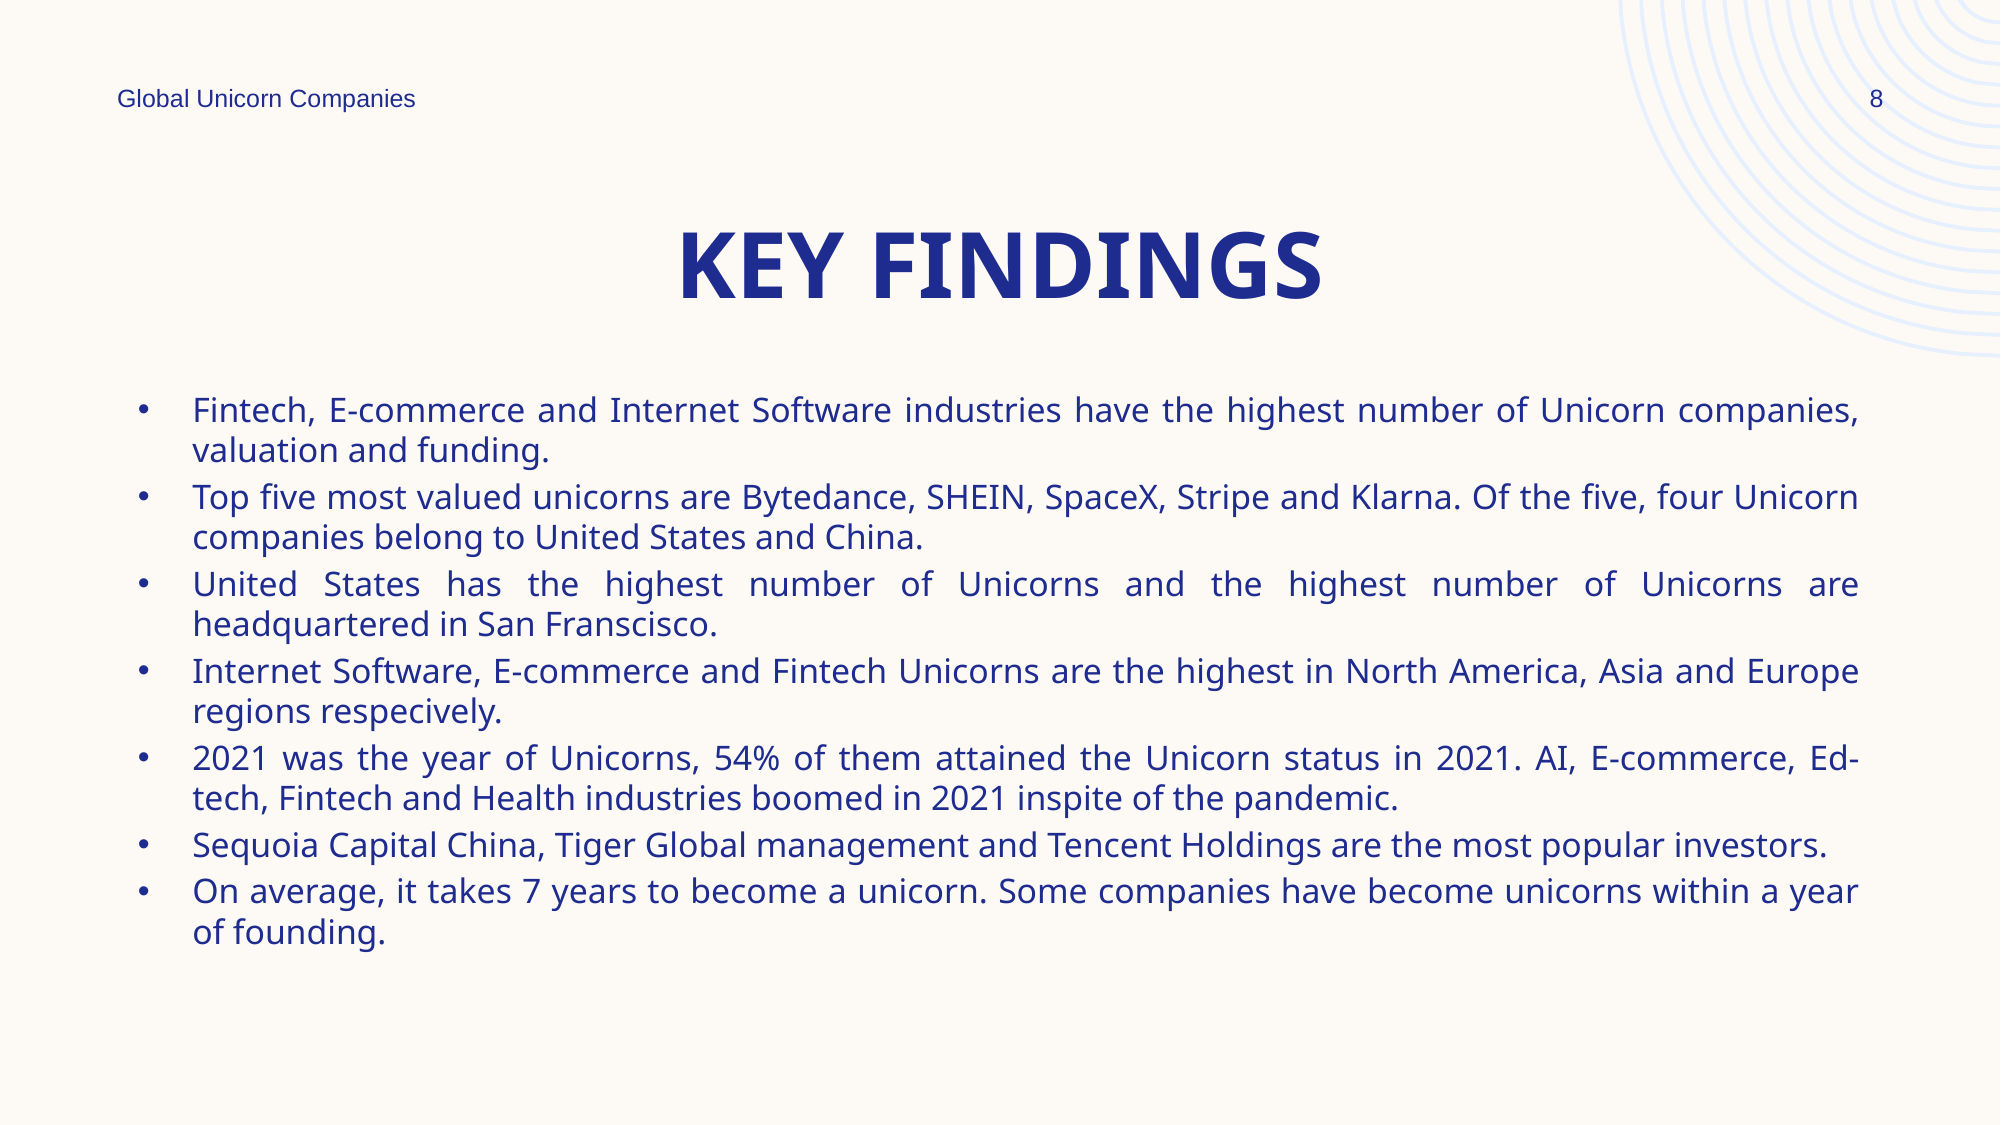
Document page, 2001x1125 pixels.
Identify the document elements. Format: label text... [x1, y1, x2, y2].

footer Global Unicorn Companies [101, 75, 627, 120]
title Key findings [124, 199, 1875, 326]
slide_number 8 [1795, 75, 1958, 120]
list Fintech, E-commerce and Internet Software industries have the highest number of Unicorn companies, valuation and funding. Top five most valued unicorns are Bytedance, SHEIN, SpaceX, Stripe and Klarna. Of the five, four Unicorn companies belong to United States and China. United States has the highest number of Unicorns and the highest number of Unicorns are headquartered in San Franscisco. Internet Software, E-commerce and Fintech Unicorns are the highest in North America, Asia and Europe regions respecively. 2021 was the year of Unicorns, 54% of them attained the Unicorn status in 2021. AI, E-commerce, Ed-tech, Fintech and Health industries boomed in 2021 inspite of the pandemic. Sequoia Capital China, Tiger Global management and Tencent Holdings are the most popular investors. On average, it takes 7 years to become a unicorn. Some companies have become unicorns within a year of founding. [123, 380, 1875, 969]
